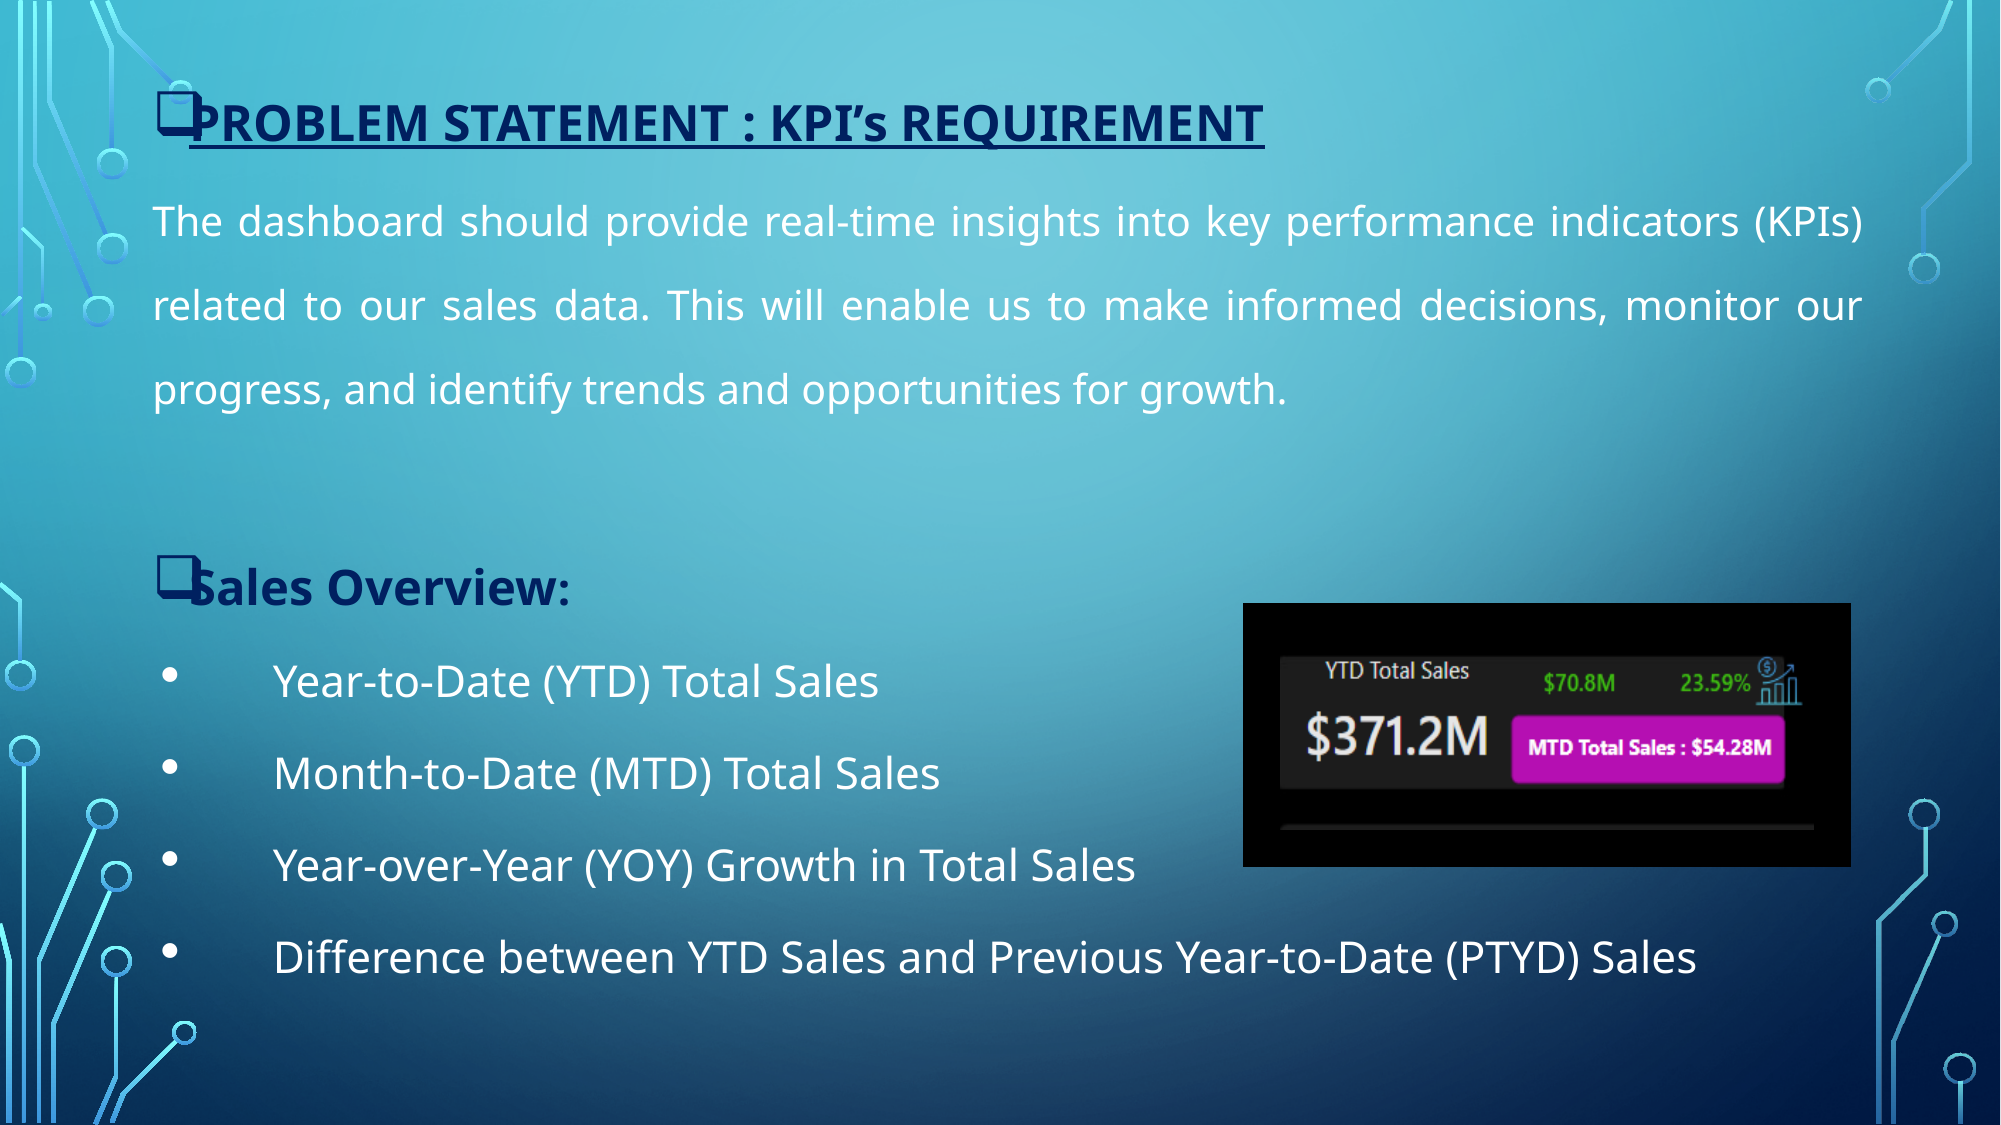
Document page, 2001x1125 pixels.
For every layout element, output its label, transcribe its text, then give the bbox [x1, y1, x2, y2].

list PROBLEM STATEMENT : KPI’s REQUIREMENT The dashboard should provide real-time insights into key performance indicators (KPIs) related to our sales data. This will enable us to make informed decisions, monitor our progress, and identify trends and opportunities for growth. Sales Overview: Year-to-Date (YTD) Total Sales Month-to-Date (MTD) Total Sales Year-over-Year (YOY) Growth in Total Sales Difference between YTD Sales and Previous Year-to-Date (PTYD) Sales [137, 71, 1880, 1027]
picture [1279, 640, 1814, 830]
